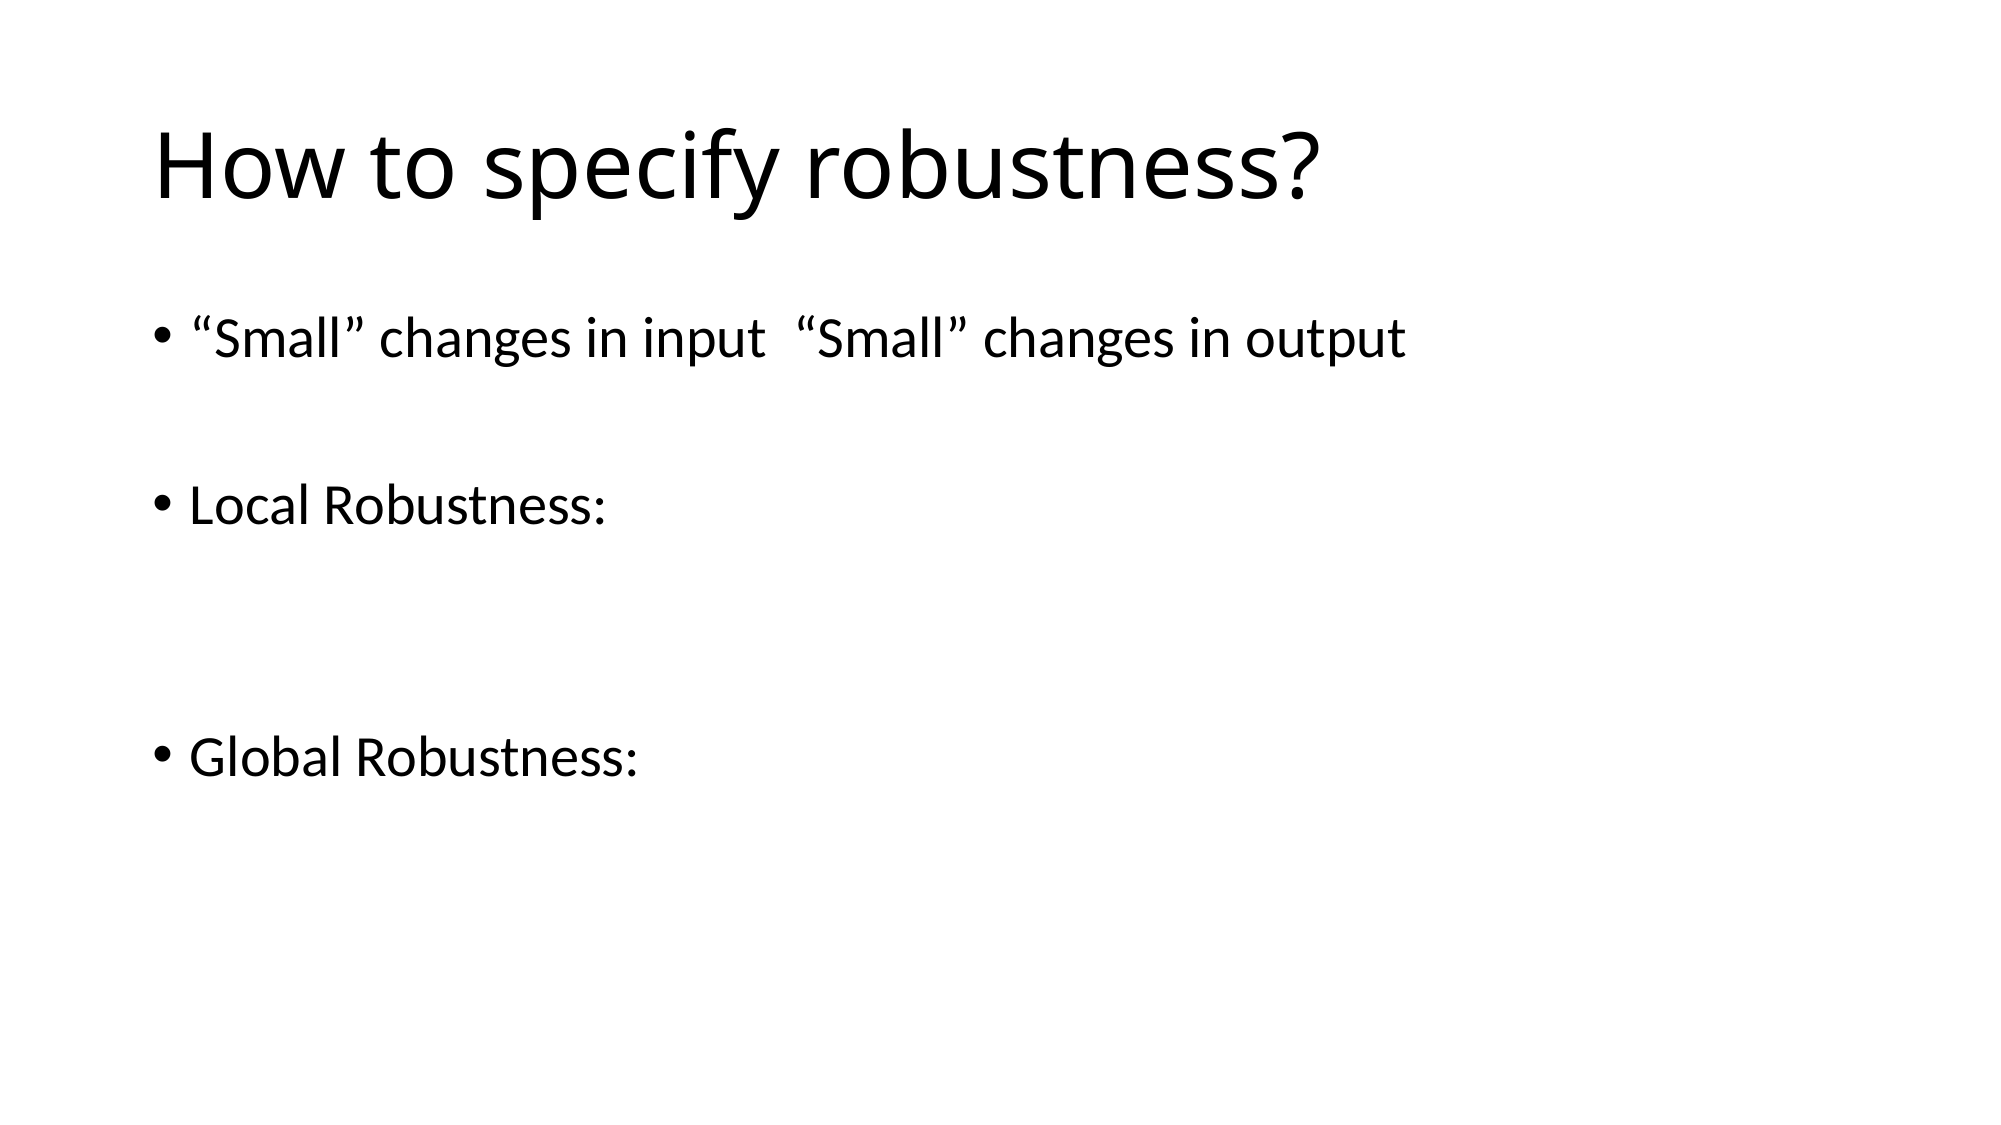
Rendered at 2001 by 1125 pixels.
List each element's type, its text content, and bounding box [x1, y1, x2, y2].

title How to specify robustness? [137, 59, 1863, 278]
